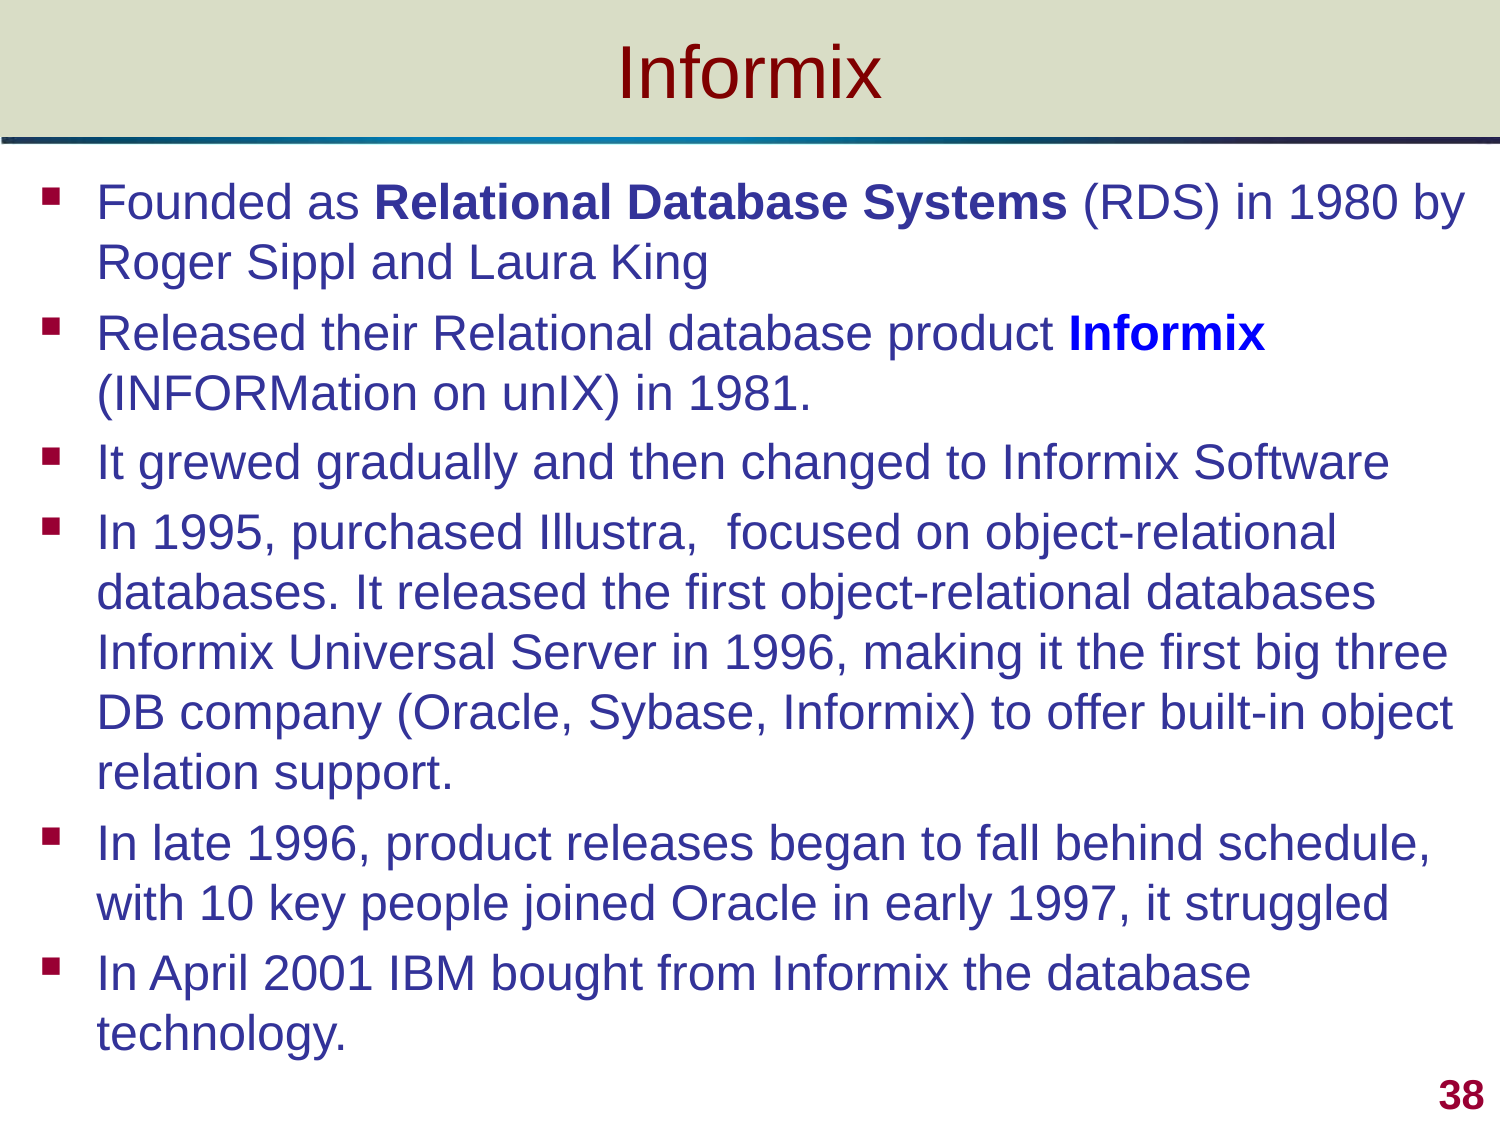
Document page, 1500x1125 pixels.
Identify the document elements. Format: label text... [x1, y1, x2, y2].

title Informix [0, 0, 1500, 137]
picture [0, 137, 1500, 145]
list Founded as Relational Database Systems (RDS) in 1980 by Roger Sippl and Laura King Released their Relational database product Informix (INFORMation on unIX) in 1981. It grewed gradually and then changed to Informix Software In 1995, purchased Illustra, focused on object-relational databases. It released the first object-relational databases Informix Universal Server in 1996, making it the first big three DB company (Oracle, Sybase, Informix) to offer built-in object relation support. In late 1996, product releases began to fall behind schedule, with 10 key people joined Oracle in early 1997, it struggled In April 2001 IBM bought from Informix the database technology. [24, 162, 1475, 1100]
slide_number 38 [1187, 1049, 1500, 1125]
